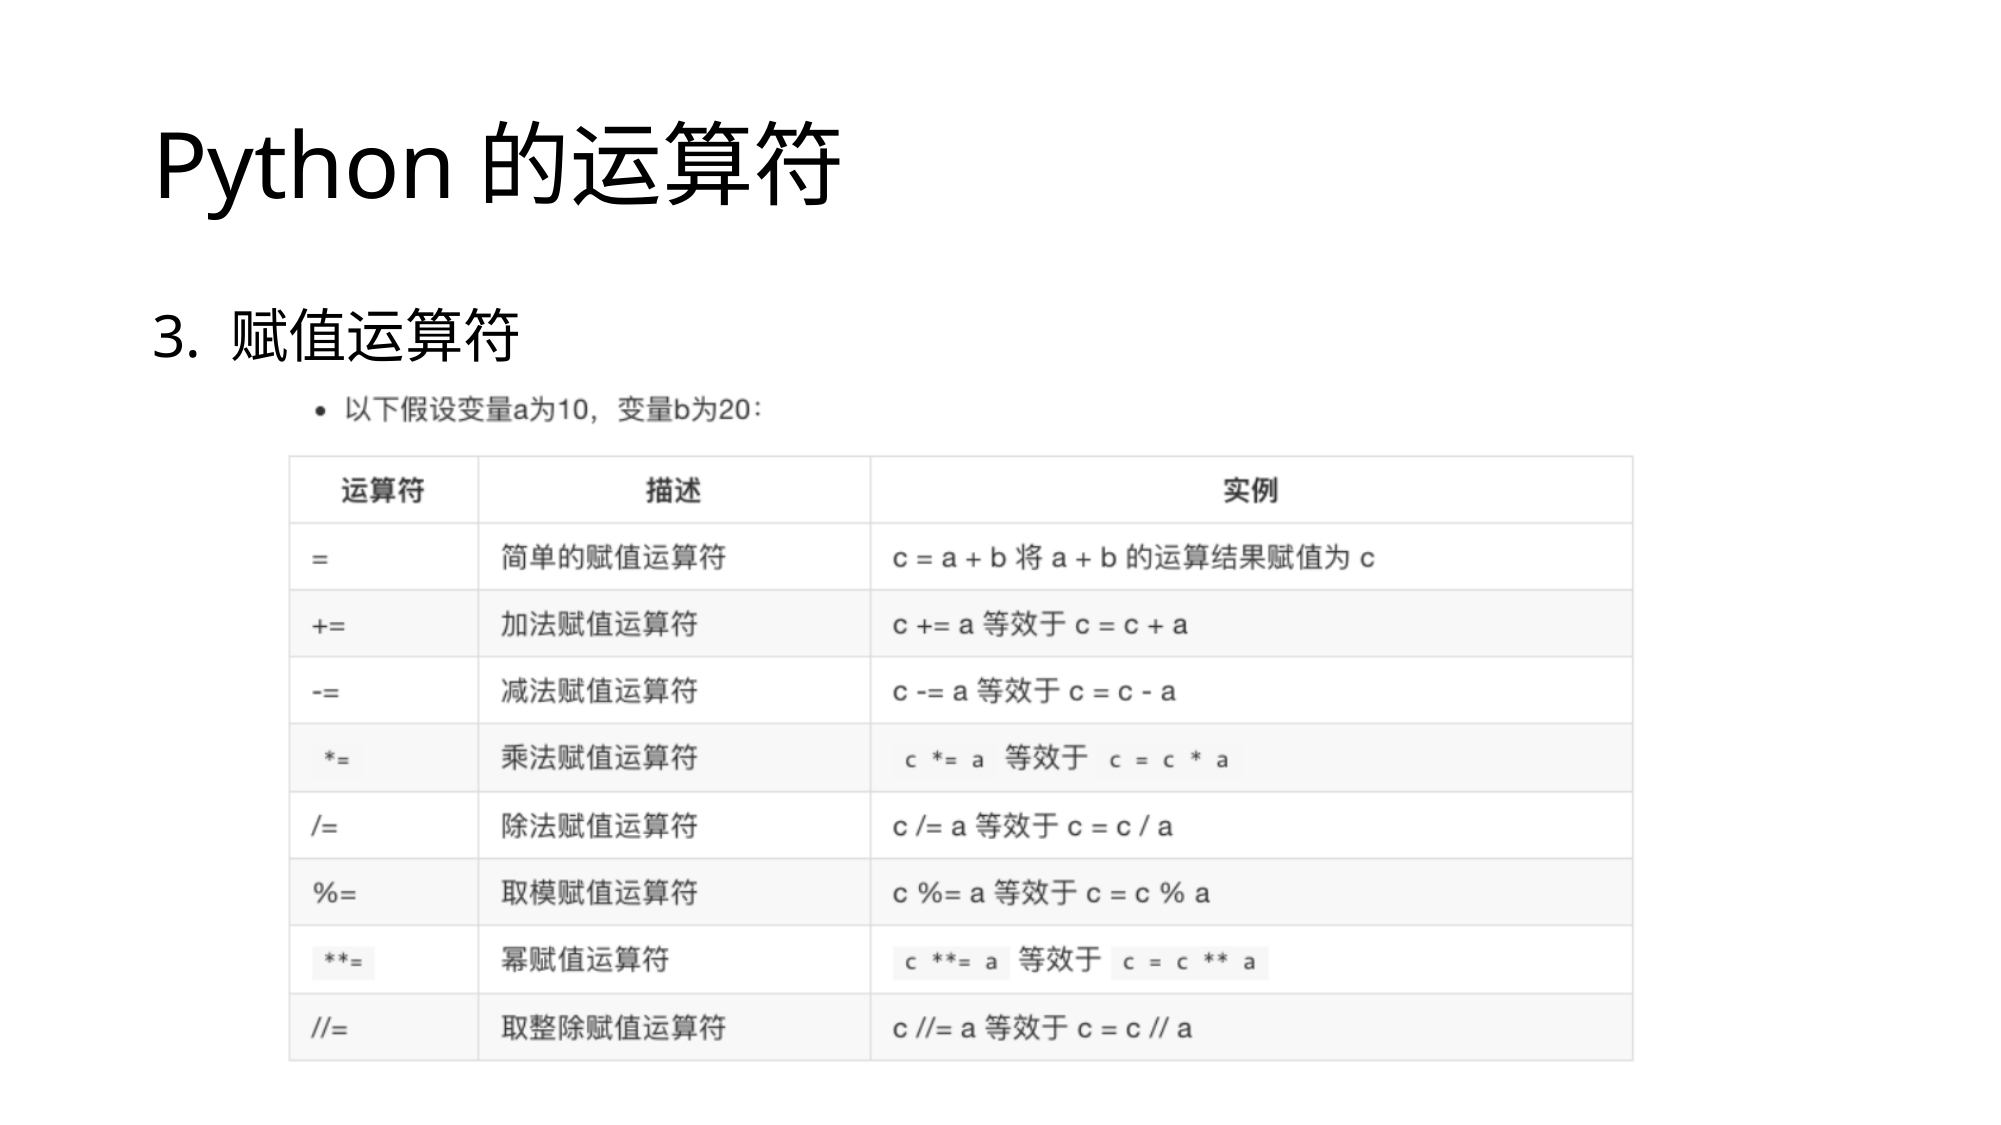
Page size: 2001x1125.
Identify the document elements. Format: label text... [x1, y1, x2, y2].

title Python的运算符 [137, 59, 1863, 278]
list 3. 赋值运算符 [137, 299, 1863, 1014]
picture [280, 388, 1644, 1078]
